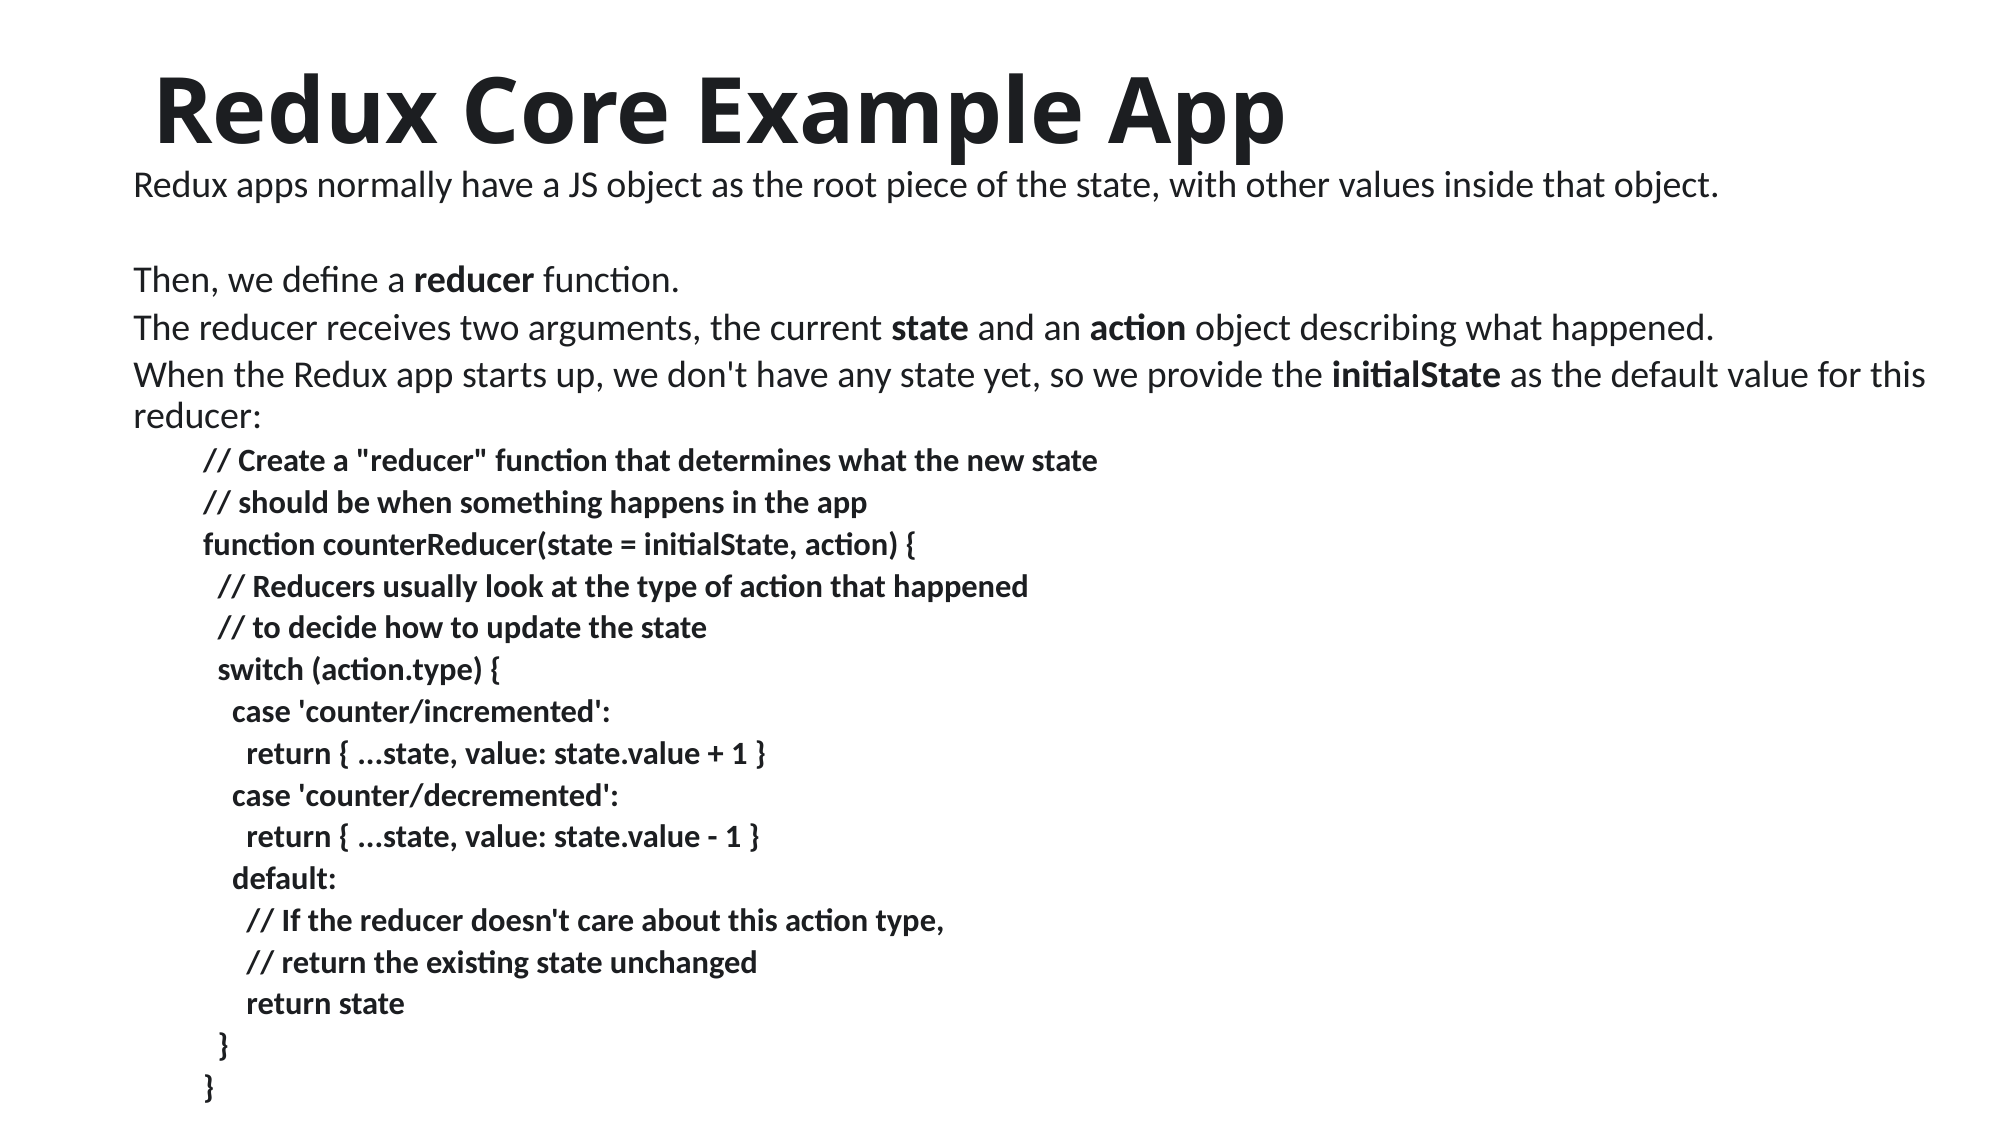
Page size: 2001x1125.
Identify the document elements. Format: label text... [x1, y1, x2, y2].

list Redux apps normally have a JS object as the root piece of the state, with other values inside that object. Then, we define a reducer function. The reducer receives two arguments, the current state and an action object describing what happened. When the Redux app starts up, we don't have any state yet, so we provide the initialState as the default value for this reducer: // Create a "reducer" function that determines what the new state // should be when something happens in the app function counterReducer(state = initialState, action) { // Reducers usually look at the type of action that happened // to decide how to update the state switch (action.type) { case 'counter/incremented': return { ...state, value: state.value + 1 } case 'counter/decremented': return { ...state, value: state.value - 1 } default: // If the reducer doesn't care about this action type, // return the existing state unchanged return state } } [48, 157, 1967, 1125]
title Redux Core Example App [137, 59, 1863, 157]
